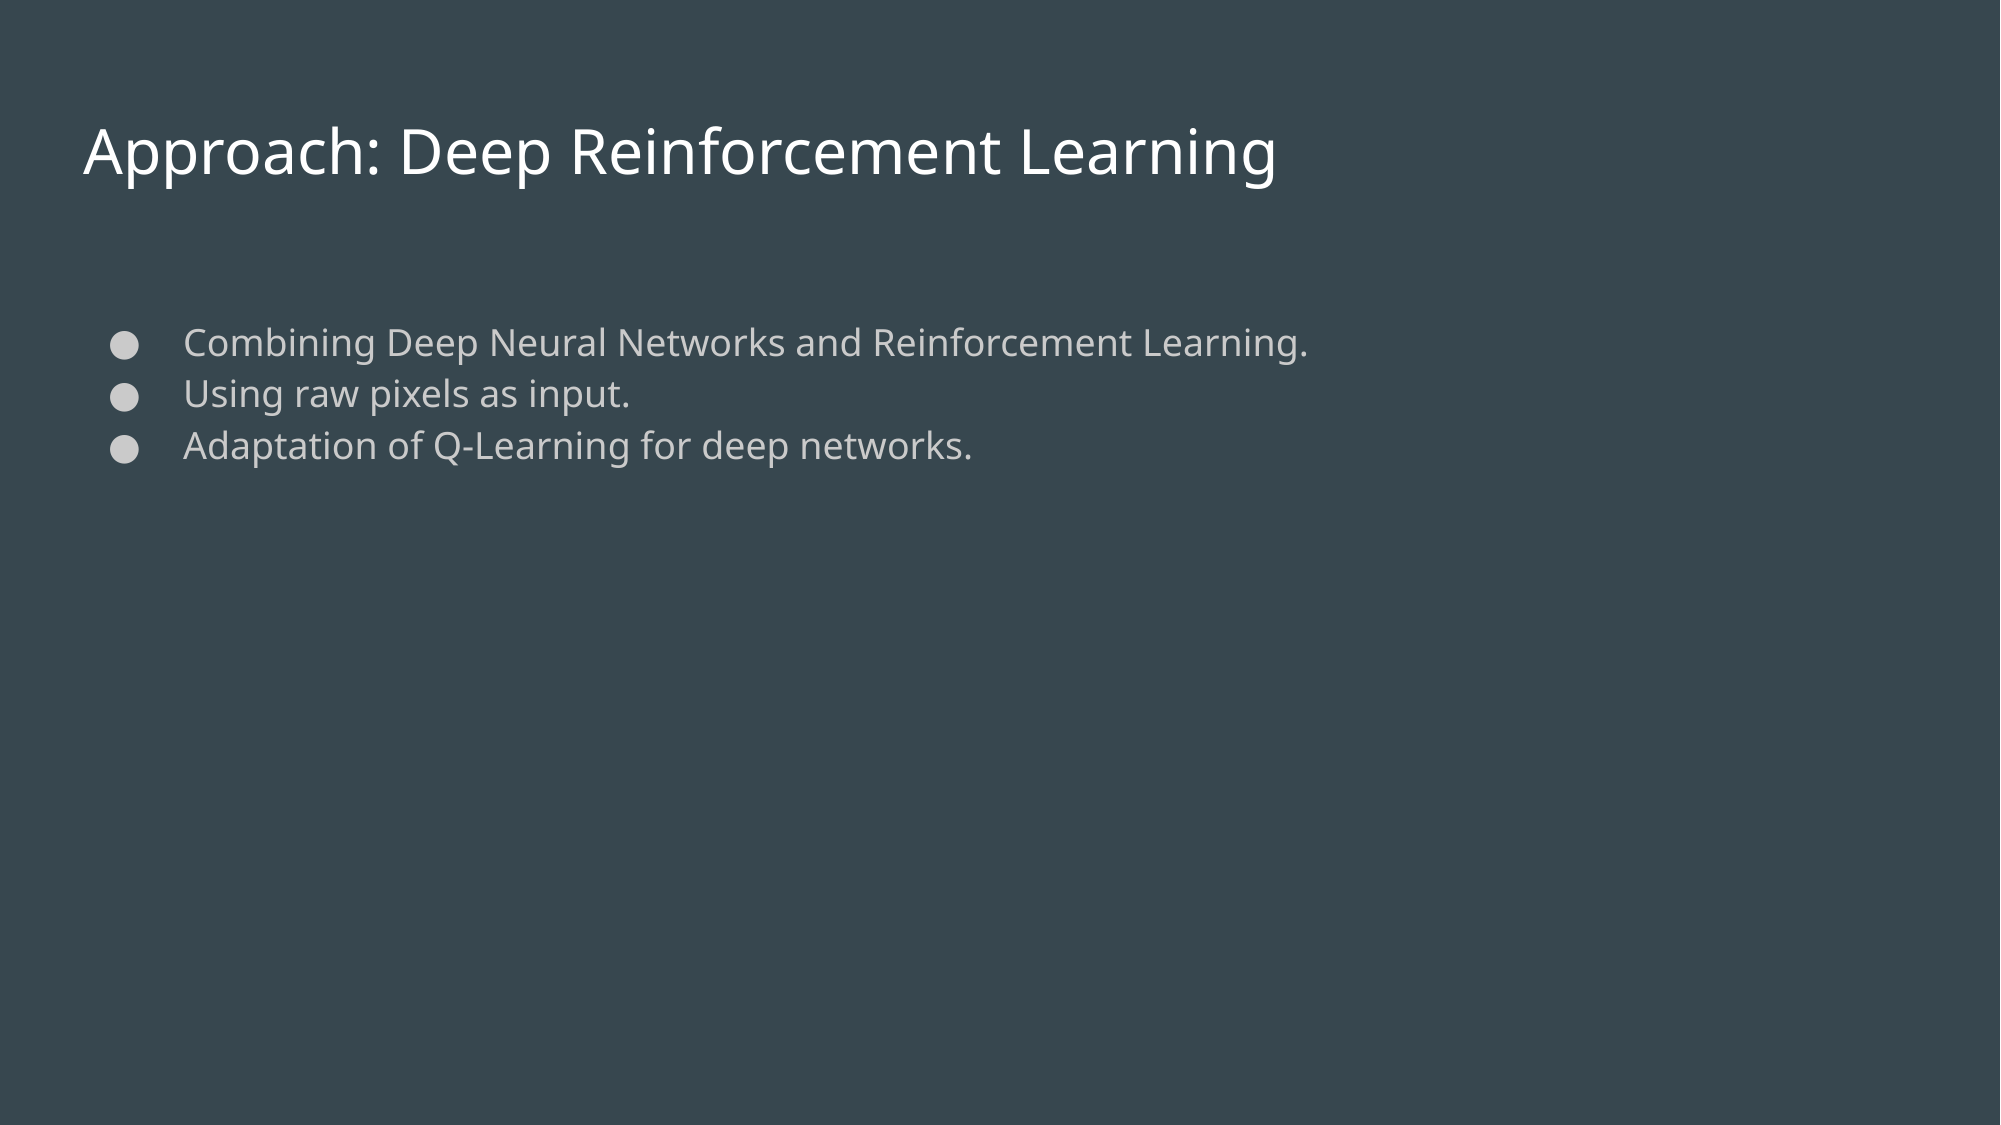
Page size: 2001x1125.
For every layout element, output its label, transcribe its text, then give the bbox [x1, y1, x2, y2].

title Approach: Deep Reinforcement Learning [68, 97, 1932, 223]
list Combining Deep Neural Networks and Reinforcement Learning. Using raw pixels as input. Adaptation of Q-Learning for deep networks. [68, 252, 1932, 1000]
